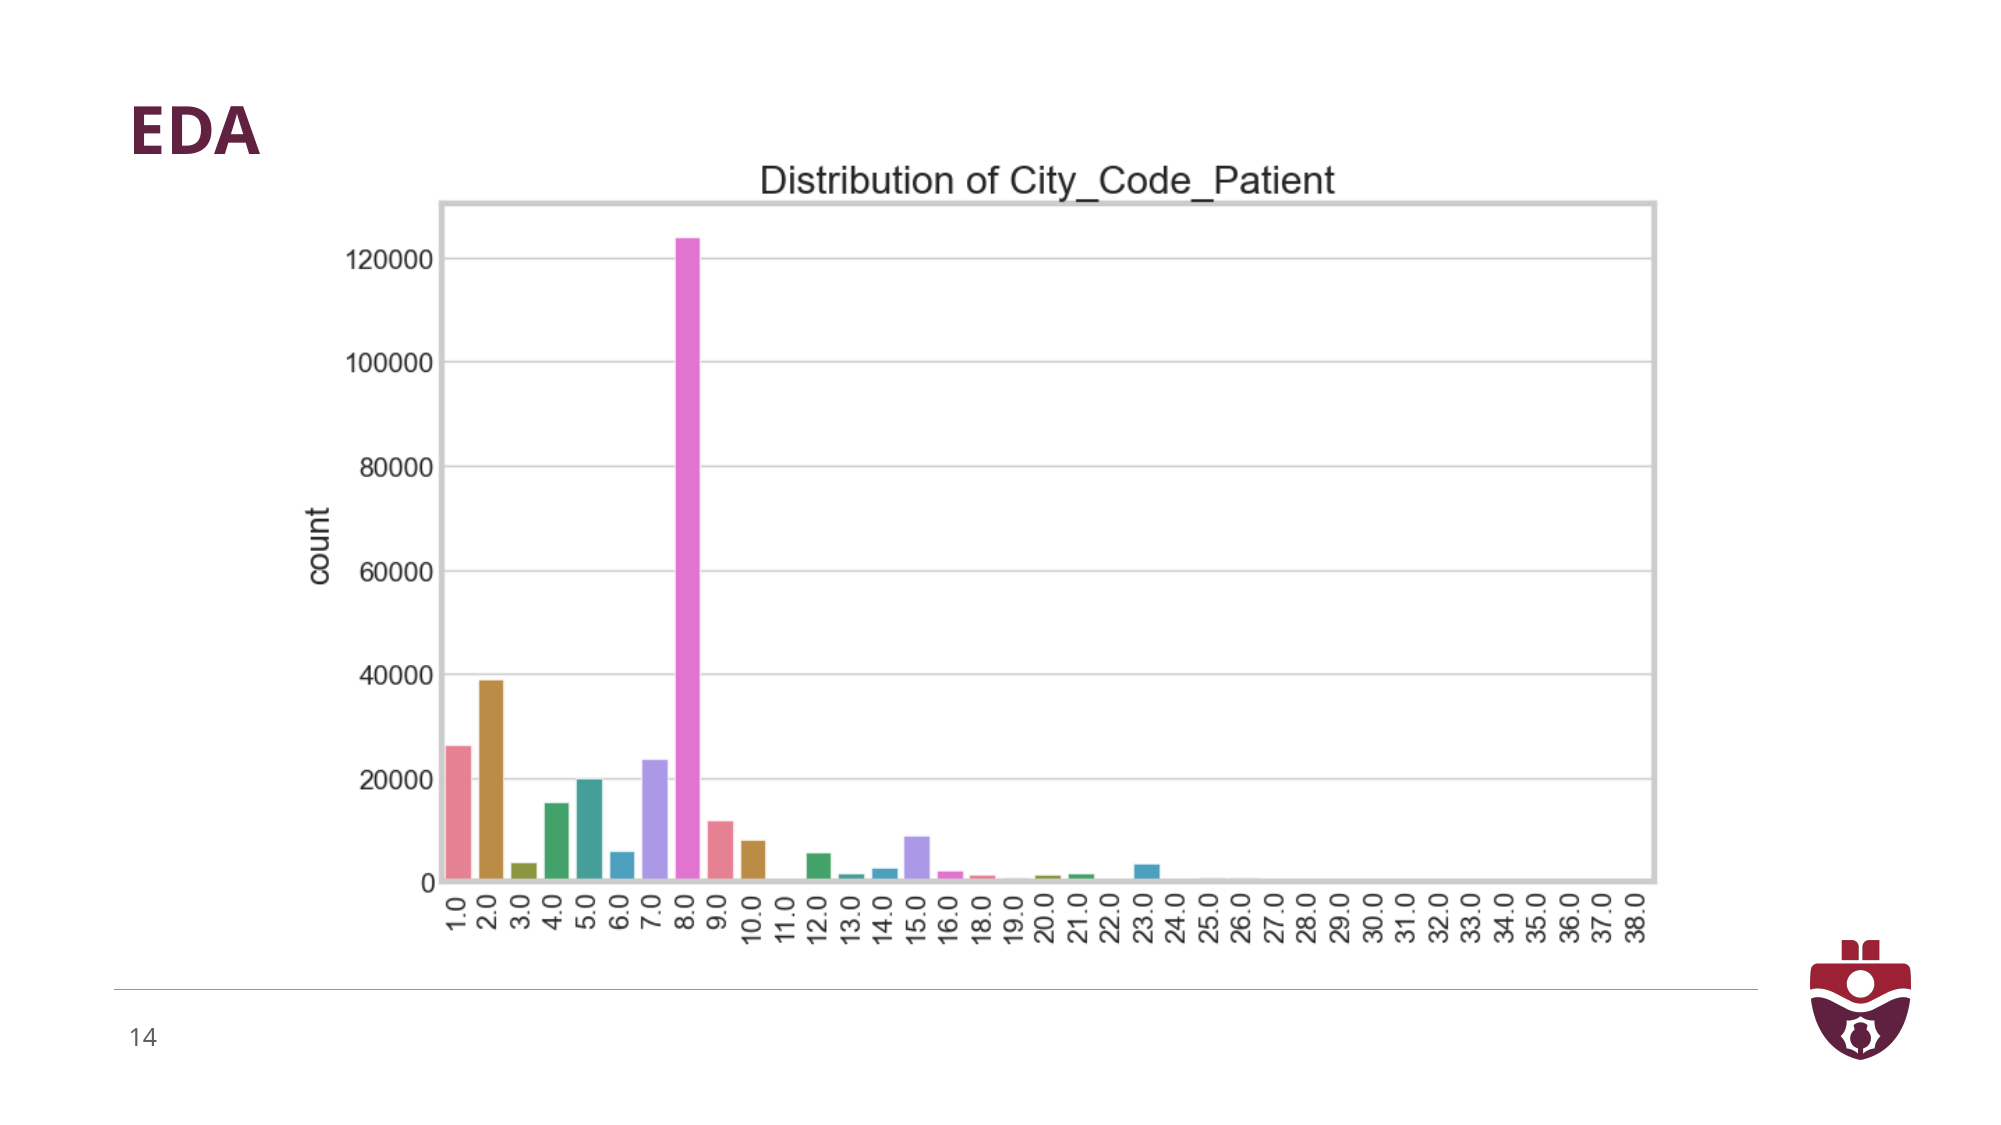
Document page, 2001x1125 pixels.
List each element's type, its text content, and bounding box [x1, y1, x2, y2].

picture [1810, 940, 1911, 1060]
text_box EDA [114, 82, 1886, 184]
picture [290, 152, 1667, 949]
